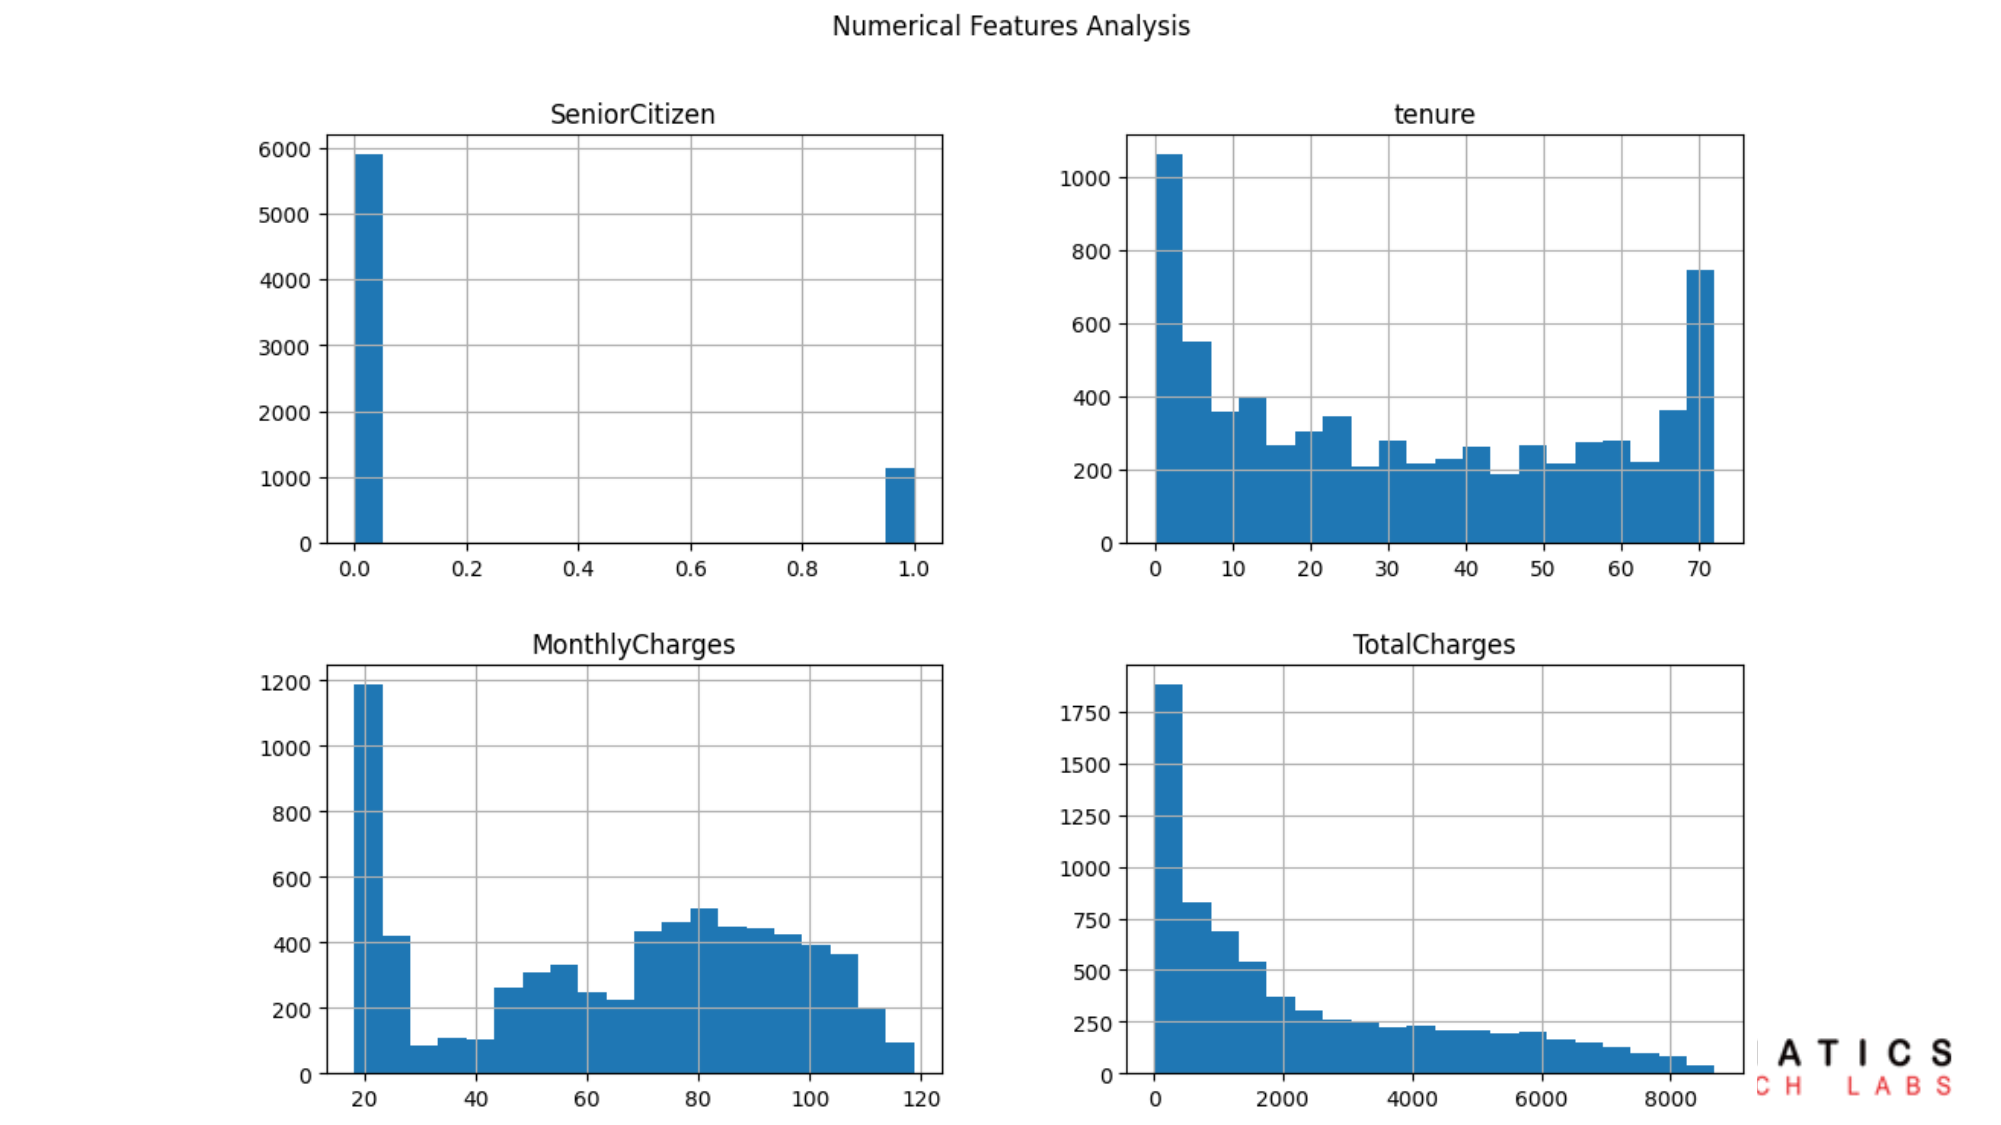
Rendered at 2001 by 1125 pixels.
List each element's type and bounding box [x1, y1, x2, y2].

picture [243, 0, 1975, 1125]
